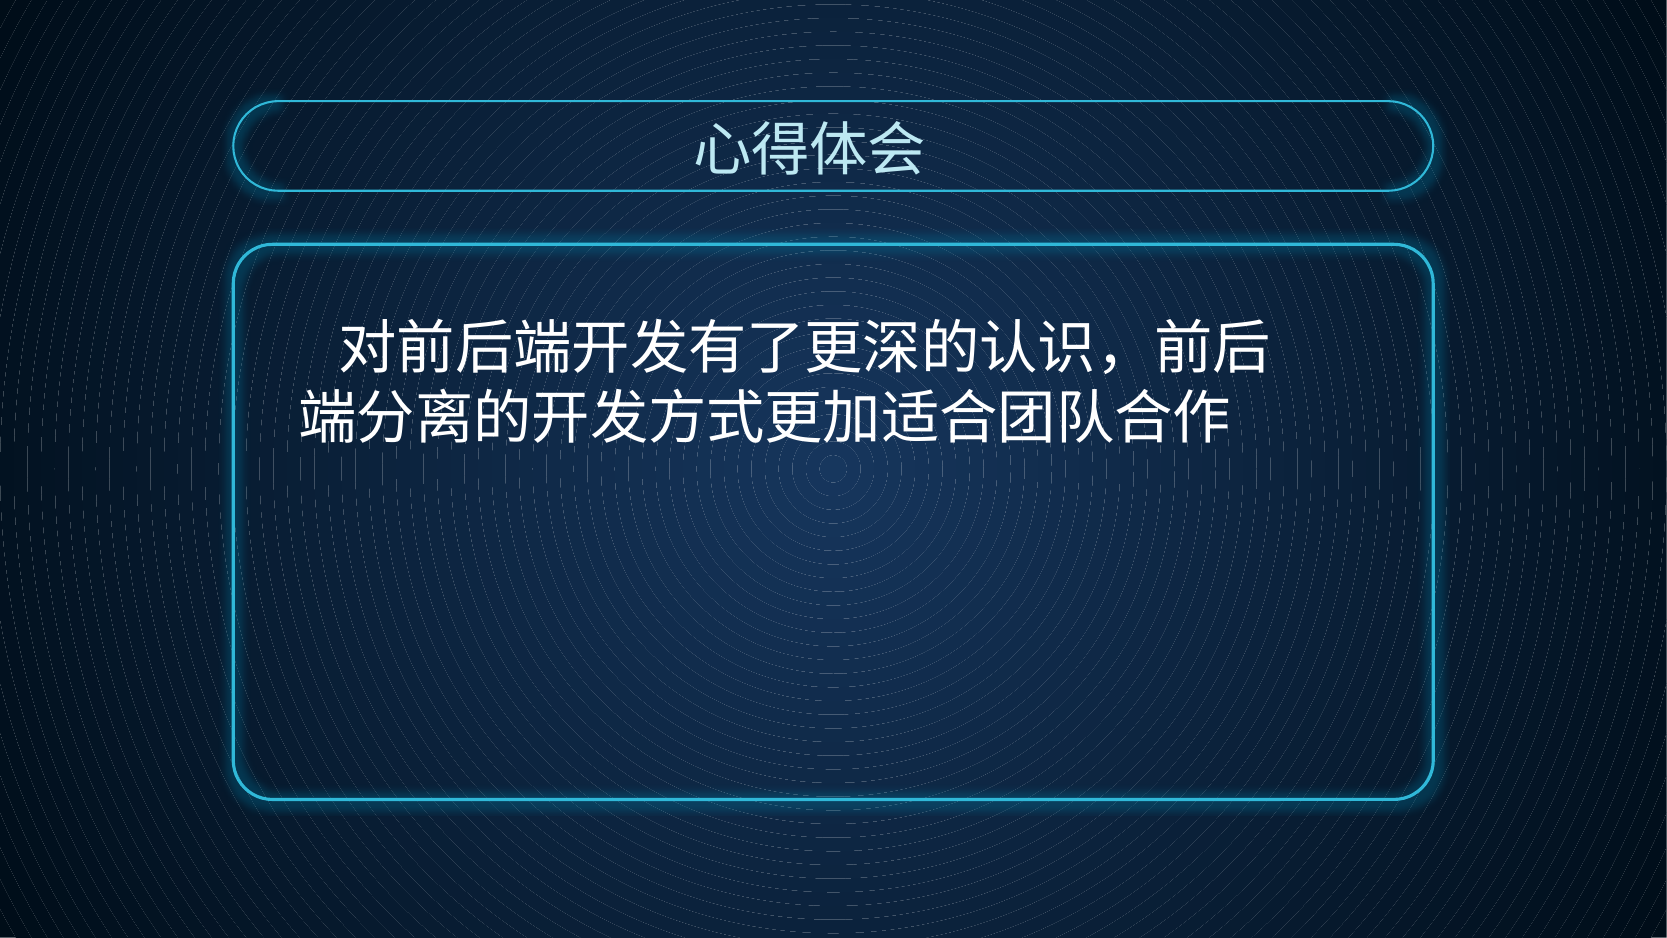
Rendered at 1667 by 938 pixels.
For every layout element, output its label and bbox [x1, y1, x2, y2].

text_box [233, 90, 1434, 191]
text_box [233, 244, 1434, 800]
